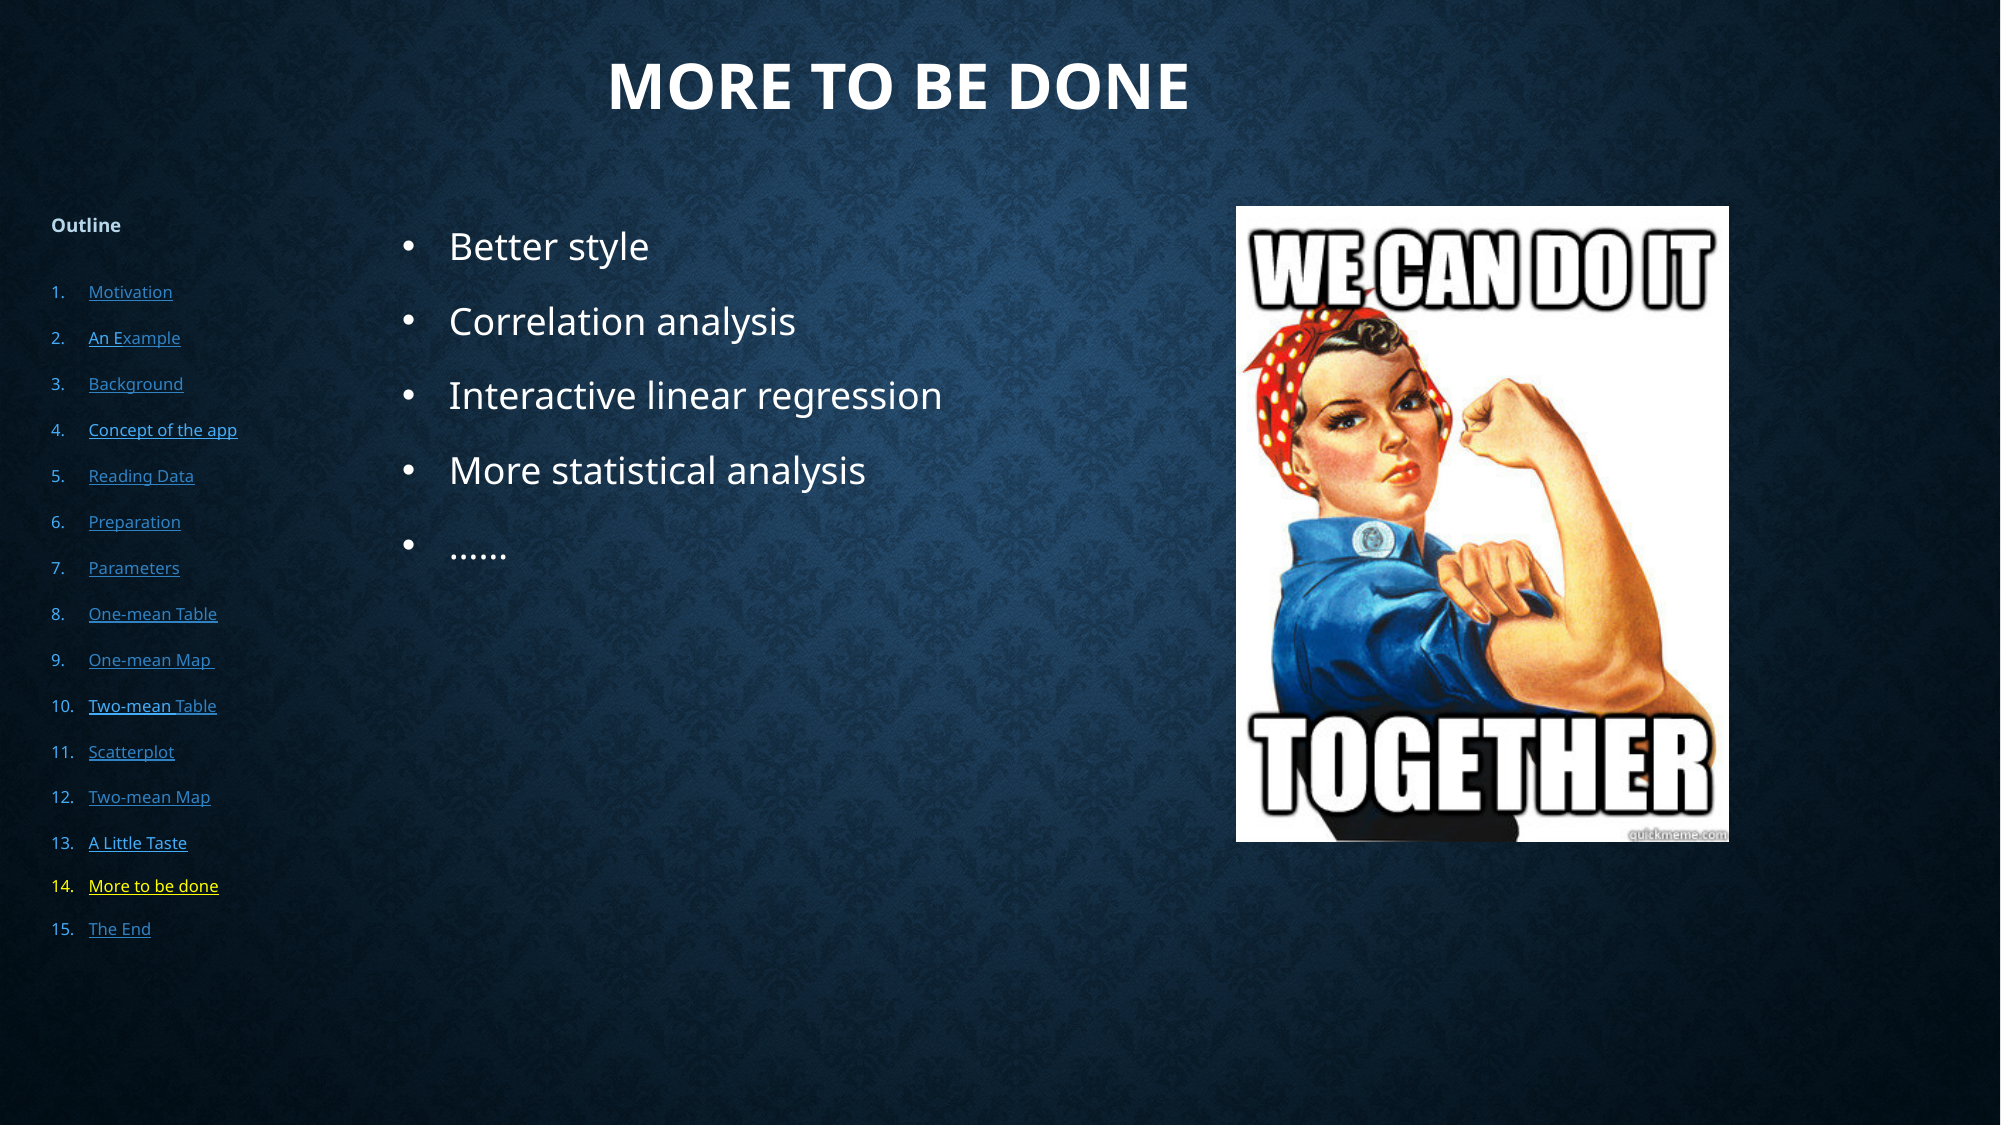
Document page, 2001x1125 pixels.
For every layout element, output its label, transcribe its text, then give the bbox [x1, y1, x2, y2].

picture [1235, 205, 1729, 843]
list Better style Correlation analysis Interactive linear regression More statistical analysis …… [387, 206, 1115, 640]
text_box Outline Motivation An Example Background Concept of the app Reading Data Preparation Parameters One-mean Table One-mean Map Two-mean Table Scatterplot Two-mean Map A Little Taste More to be done The End [36, 206, 265, 950]
title More to be done [387, 46, 1411, 131]
